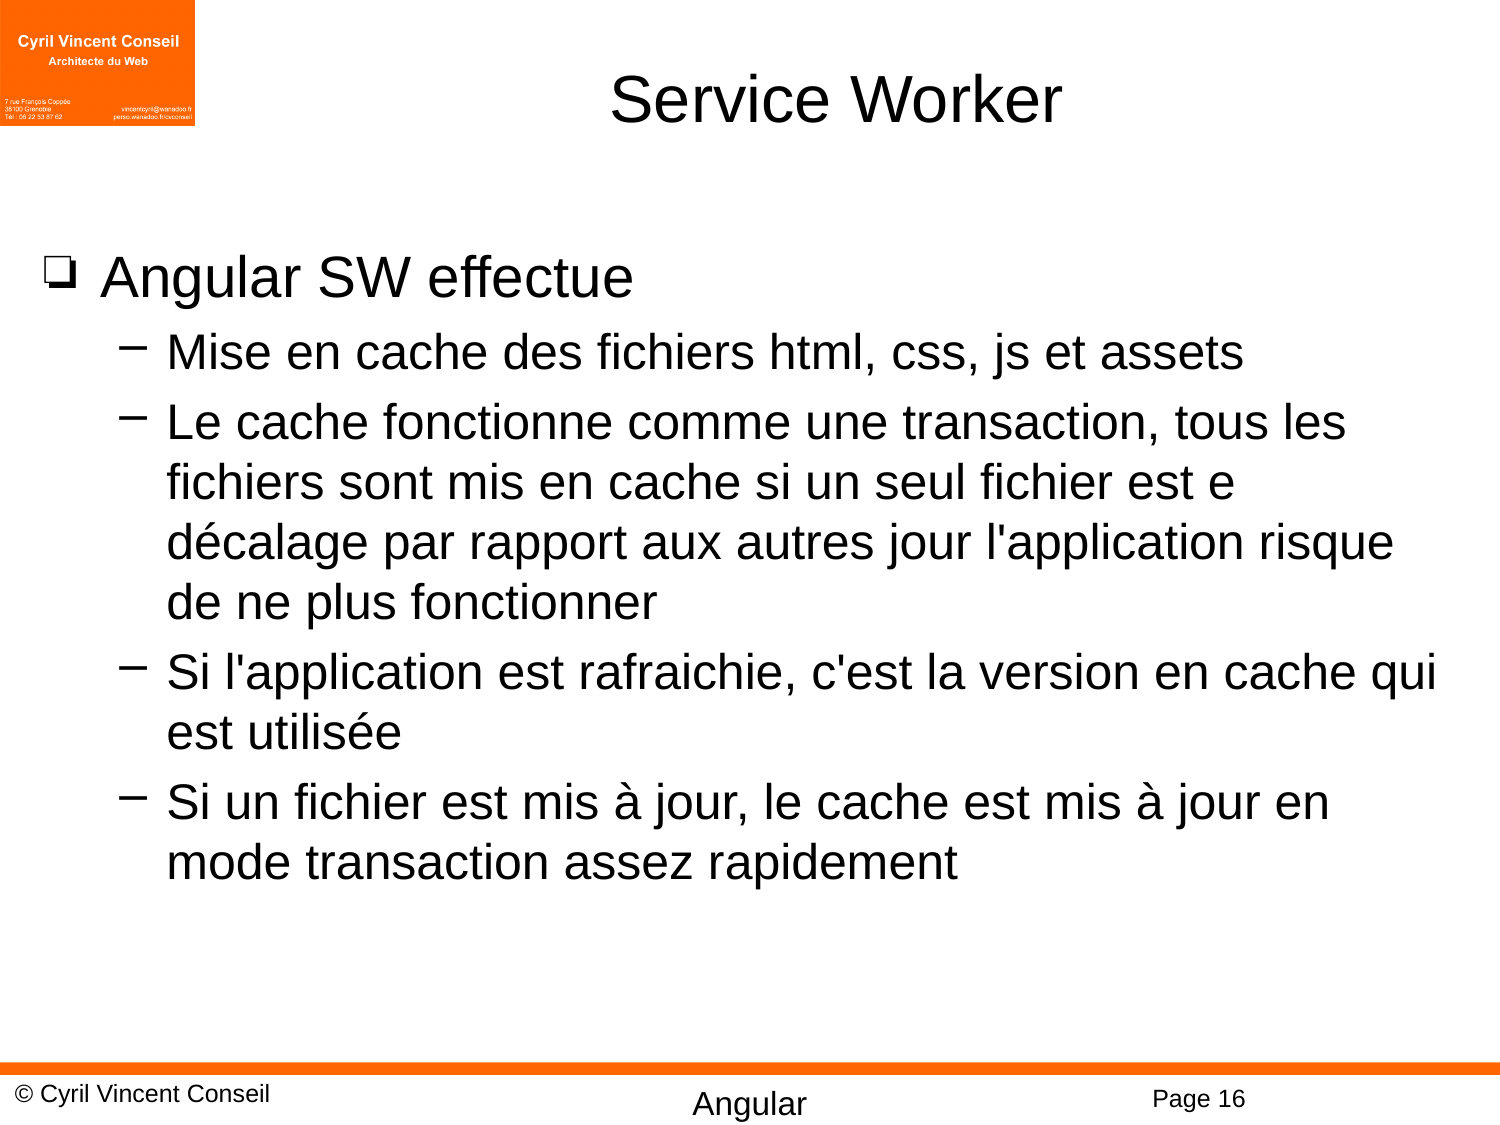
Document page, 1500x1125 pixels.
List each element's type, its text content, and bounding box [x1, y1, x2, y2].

title Service Worker [194, 2, 1480, 190]
list Angular SW effectue Mise en cache des fichiers html, css, js et assets Le cache fonctionne comme une transaction, tous les fichiers sont mis en cache si un seul fichier est e décalage par rapport aux autres jour l'application risque de ne plus fonctionner Si l'application est rafraichie, c'est la version en cache qui est utilisée Si un fichier est mis à jour, le cache est mis à jour en mode transaction assez rapidement [29, 231, 1468, 1059]
picture [0, 0, 195, 126]
